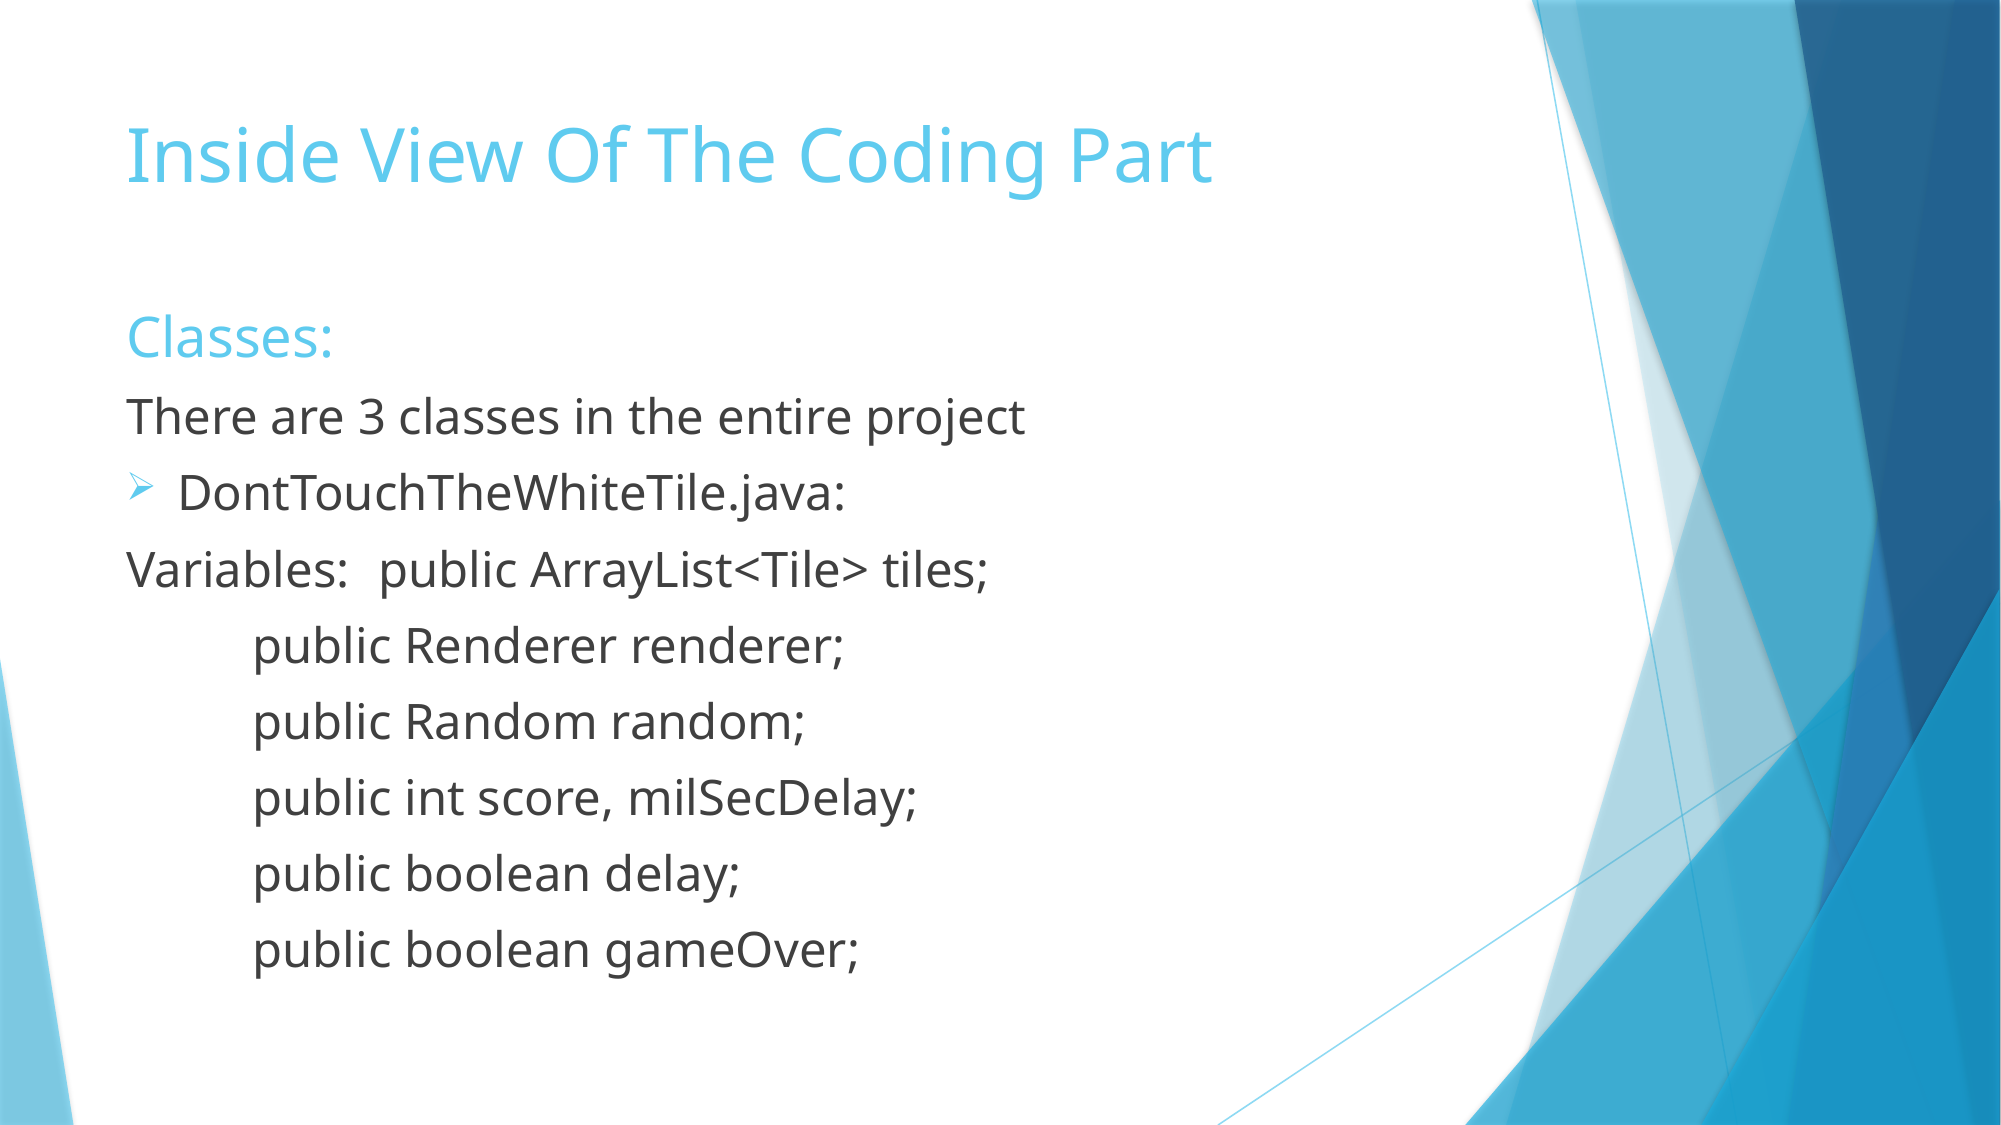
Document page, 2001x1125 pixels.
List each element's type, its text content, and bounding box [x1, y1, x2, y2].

list Classes: There are 3 classes in the entire project DontTouchTheWhiteTile.java: Variables: public ArrayList<Tile> tiles; public Renderer renderer; public Random random; public int score, milSecDelay; public boolean delay; public boolean gameOver; [111, 293, 1522, 992]
title Inside View Of The Coding Part [111, 99, 1522, 293]
